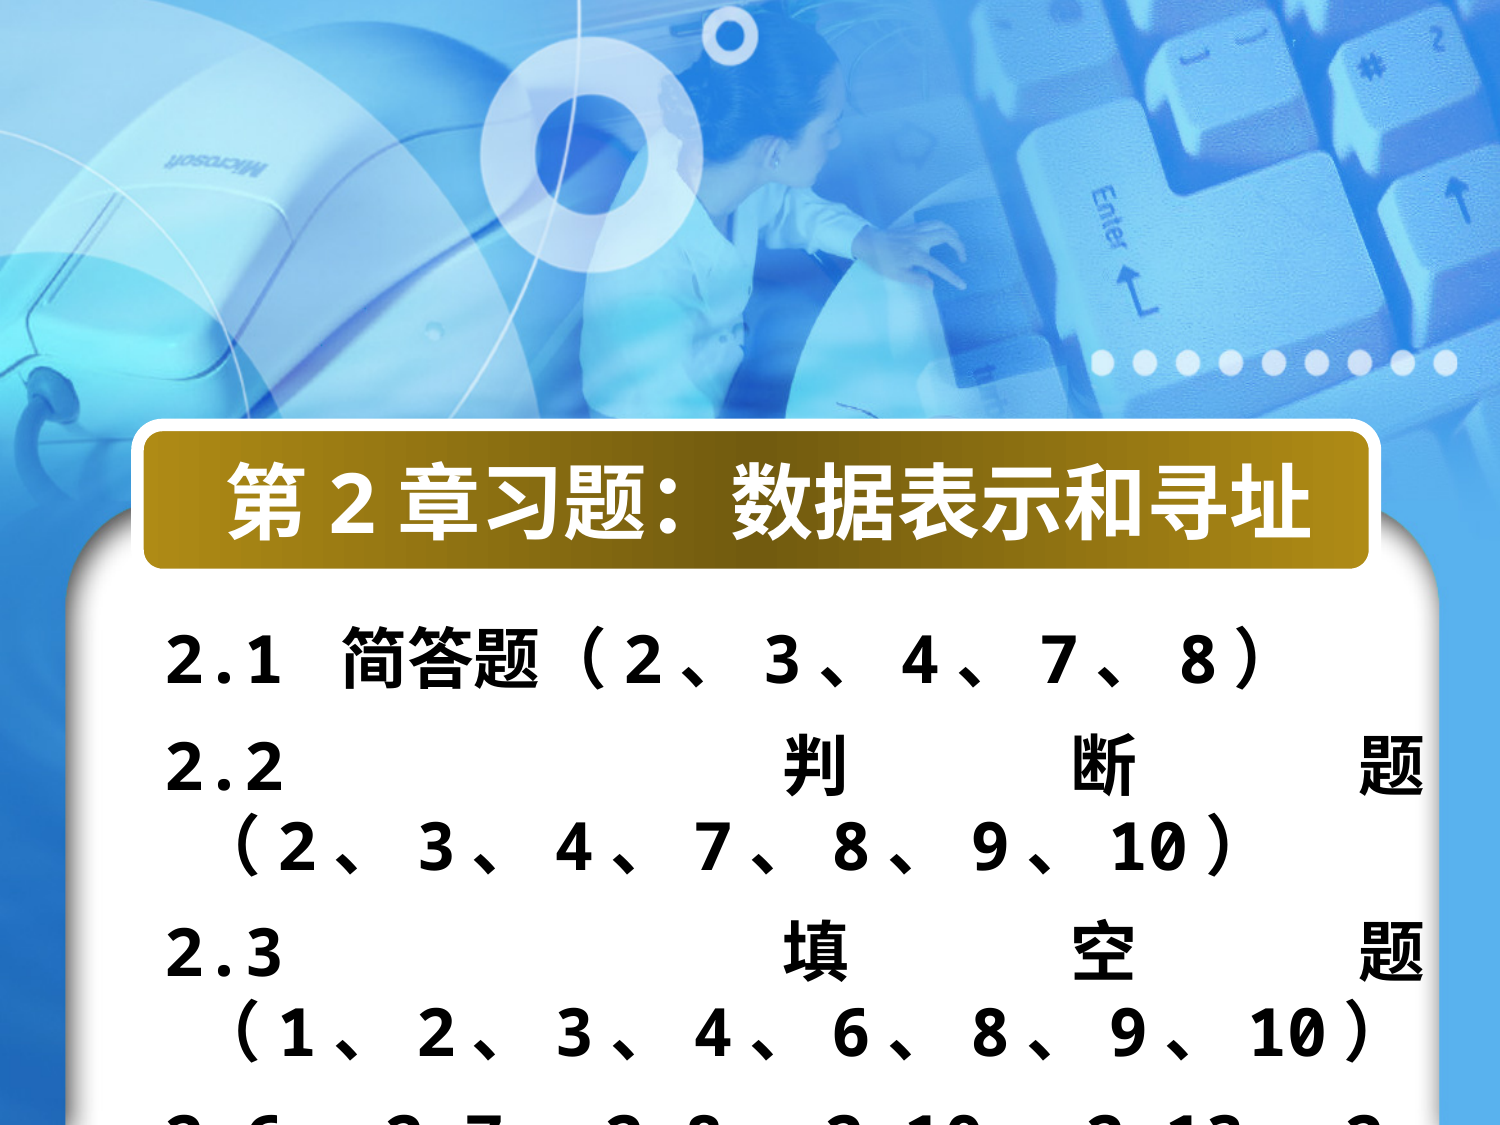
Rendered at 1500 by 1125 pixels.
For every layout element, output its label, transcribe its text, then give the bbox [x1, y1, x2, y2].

text_box 2.1 简答题（2、3、4、7、8） 2.2 判断题（2、3、4、7、8、9、10） 2.3 填空题（1、2、3、4、6、8、9、10） 2.6、2.7、2.8、2.10、2.13、2.15、2.17 [150, 609, 1440, 1047]
picture [0, 0, 1500, 1125]
title 第2章习题：数据表示和寻址 [149, 424, 1388, 576]
